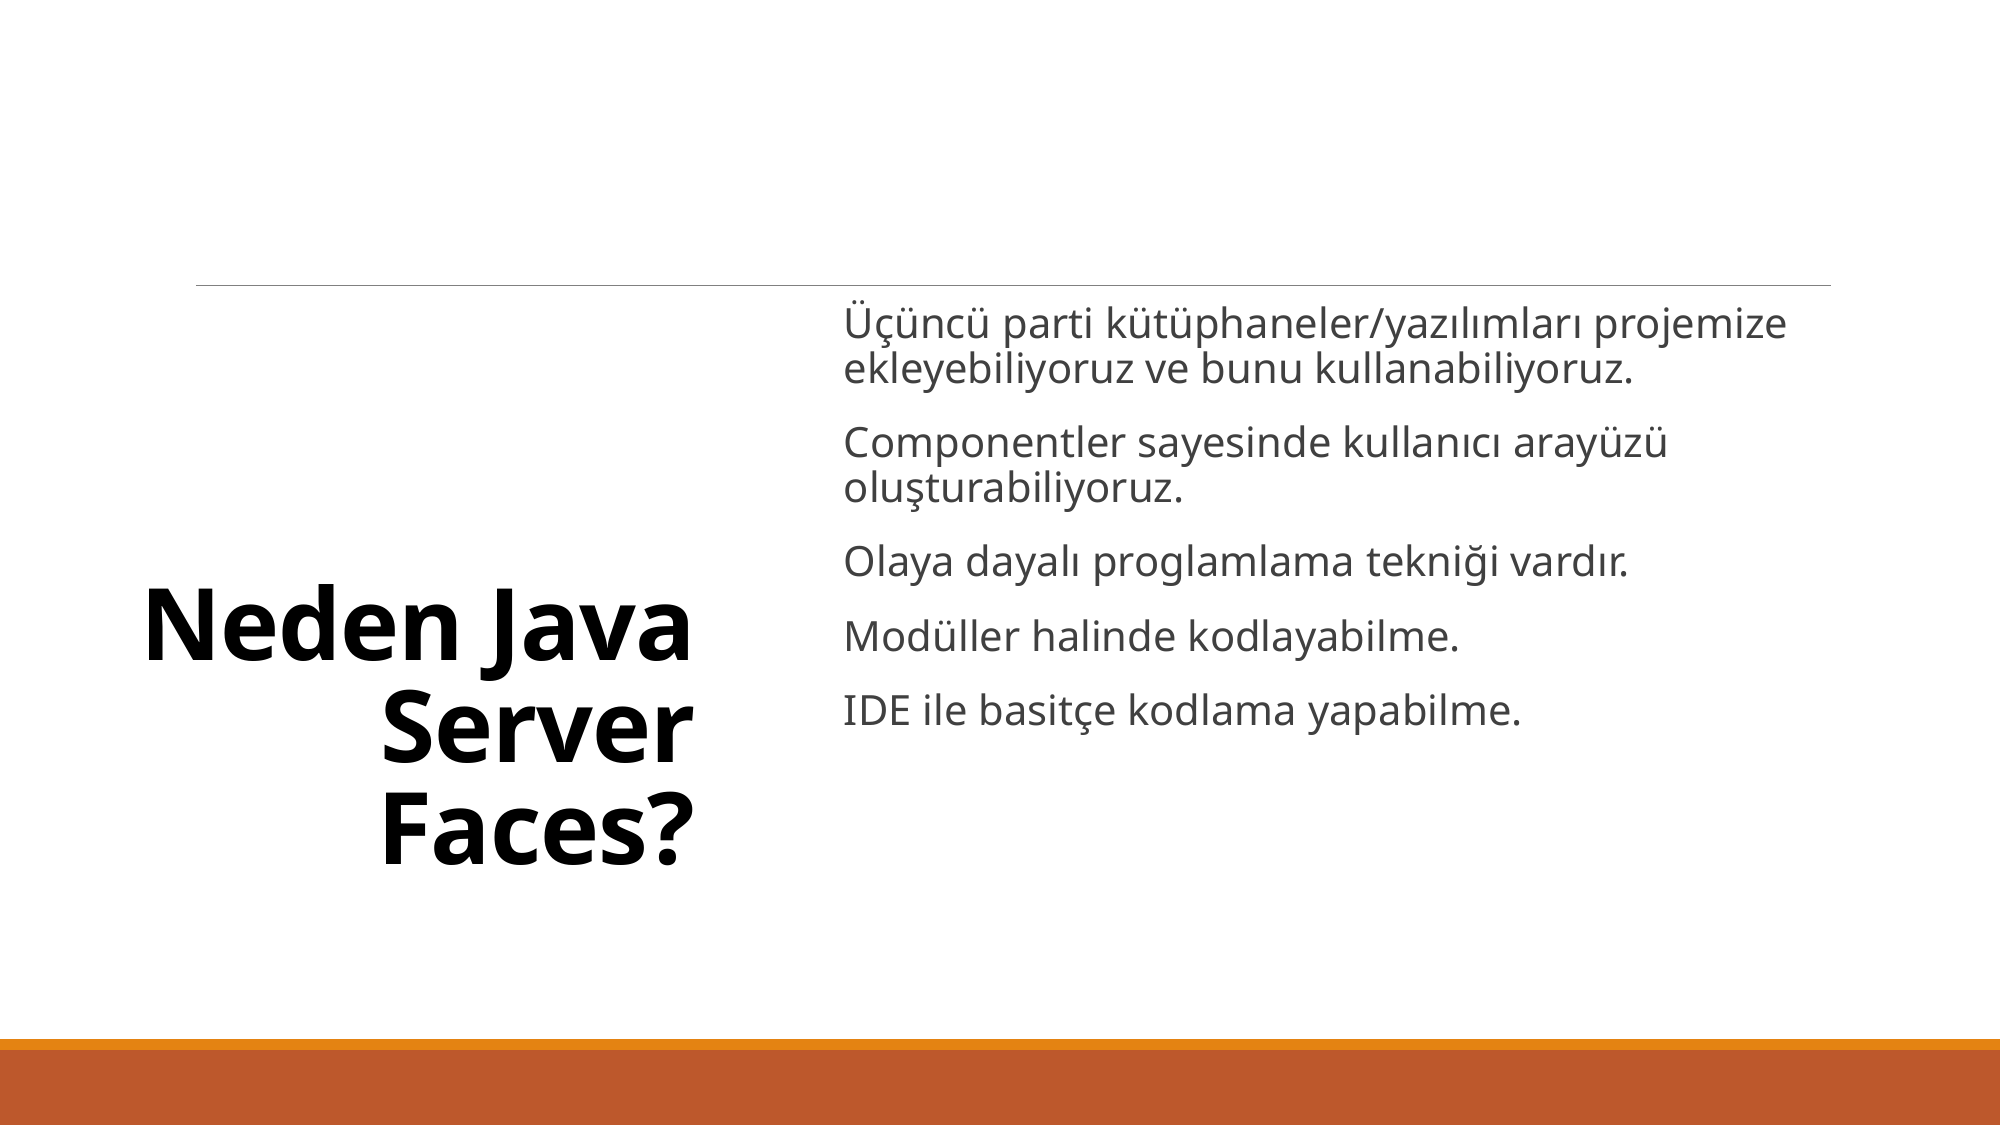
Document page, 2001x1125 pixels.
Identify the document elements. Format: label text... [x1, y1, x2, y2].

title Neden Java Server Faces? [105, 105, 711, 1013]
list Üçüncü parti kütüphaneler/yazılımları projemize ekleyebiliyoruz ve bunu kullanabiliyoruz. Componentler sayesinde kullanıcı arayüzü oluşturabiliyoruz. Olaya dayalı proglamlama tekniği vardır. Modüller halinde kodlayabilme. IDE ile basitçe kodlama yapabilme. [829, 98, 1826, 1013]
